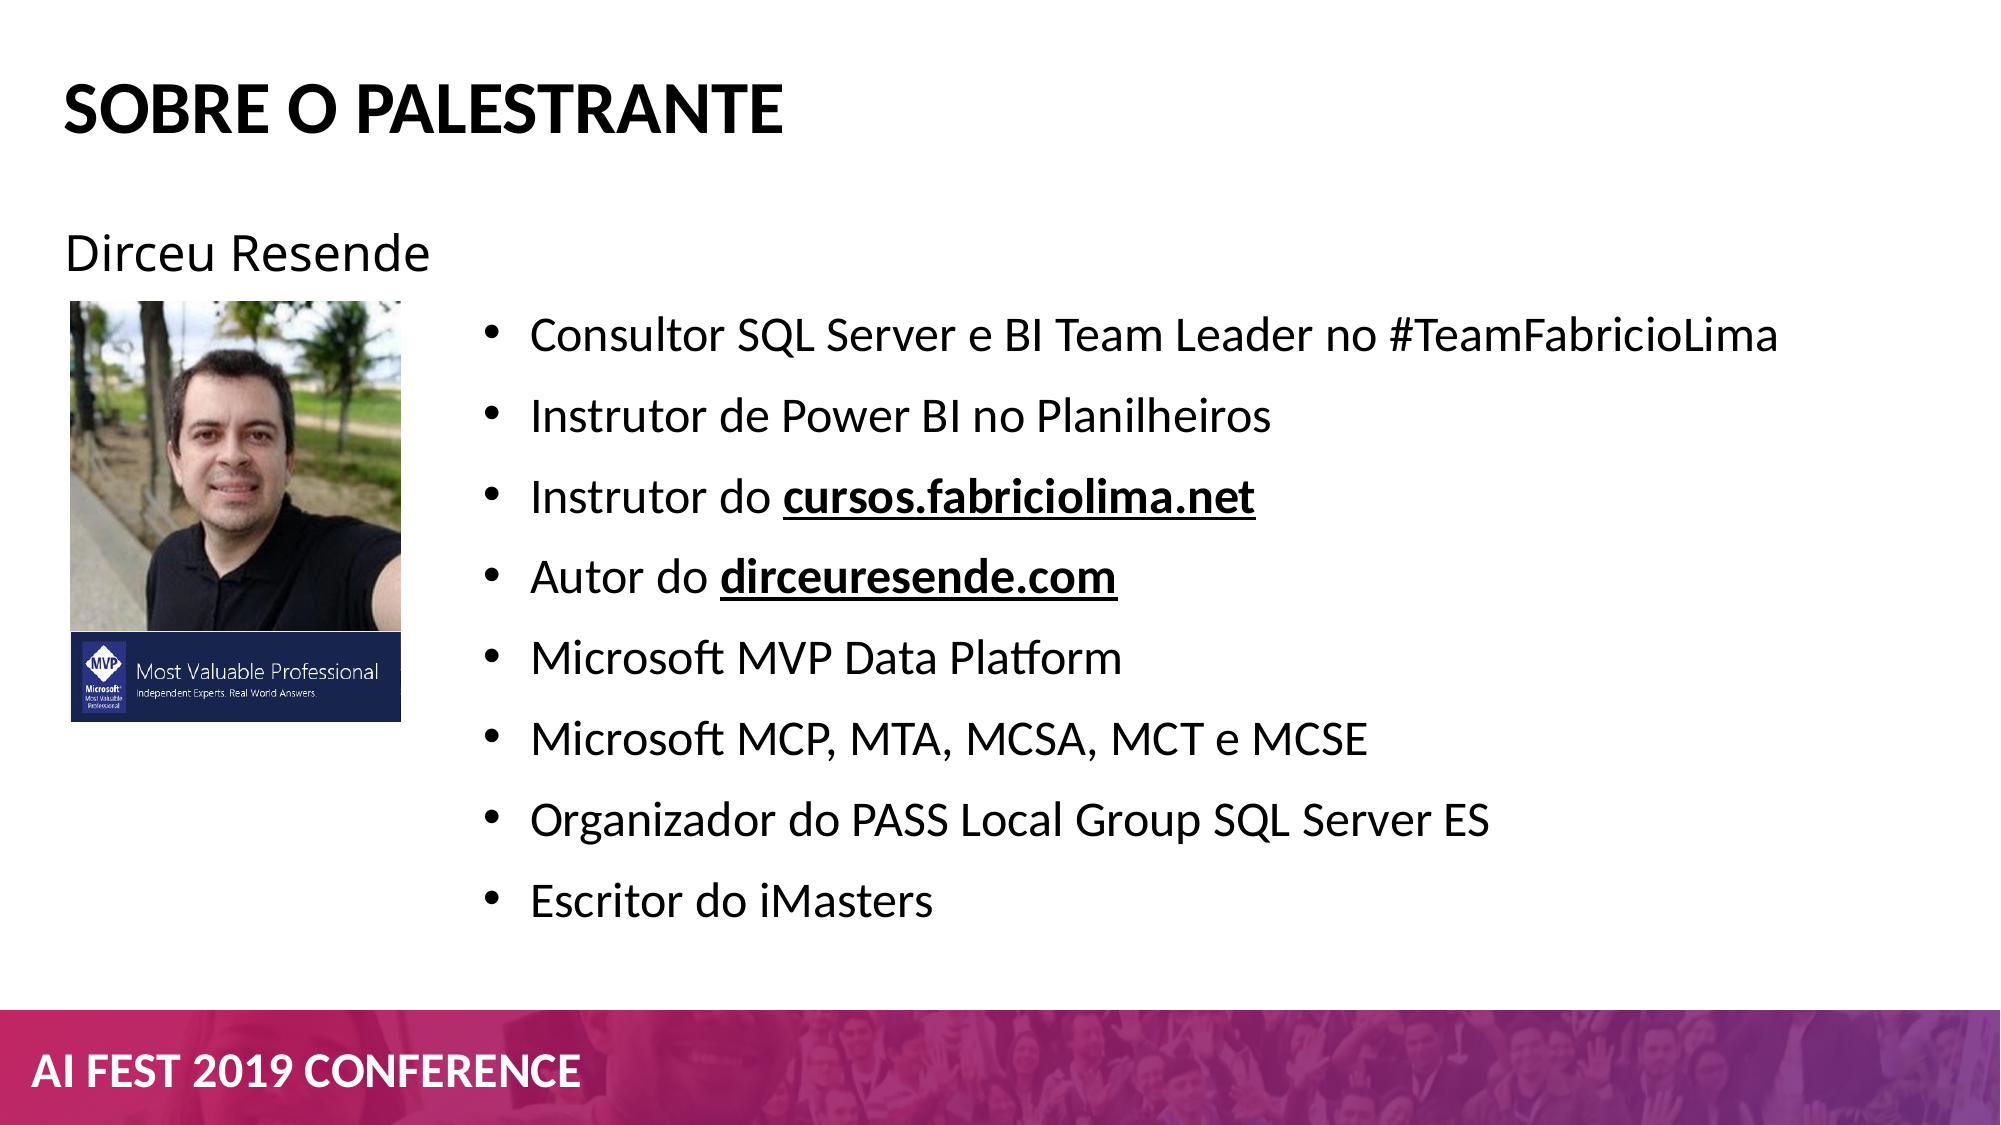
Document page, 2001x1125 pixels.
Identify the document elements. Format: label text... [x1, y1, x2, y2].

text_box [70, 301, 401, 722]
text_box Dirceu Resende [49, 214, 1400, 757]
text_box SOBRE O PALESTRANTE [49, 50, 1951, 236]
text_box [0, 1010, 2000, 1125]
text_box Consultor SQL Server e BI Team Leader no #TeamFabricioLima Instrutor de Power BI no Planilheiros Instrutor do cursos.fabriciolima.net Autor do dirceuresende.com Microsoft MVP Data Platform Microsoft MCP, MTA, MCSA, MCT e MCSE Organizador do PASS Local Group SQL Server ES Escritor do iMasters [468, 294, 2000, 1010]
